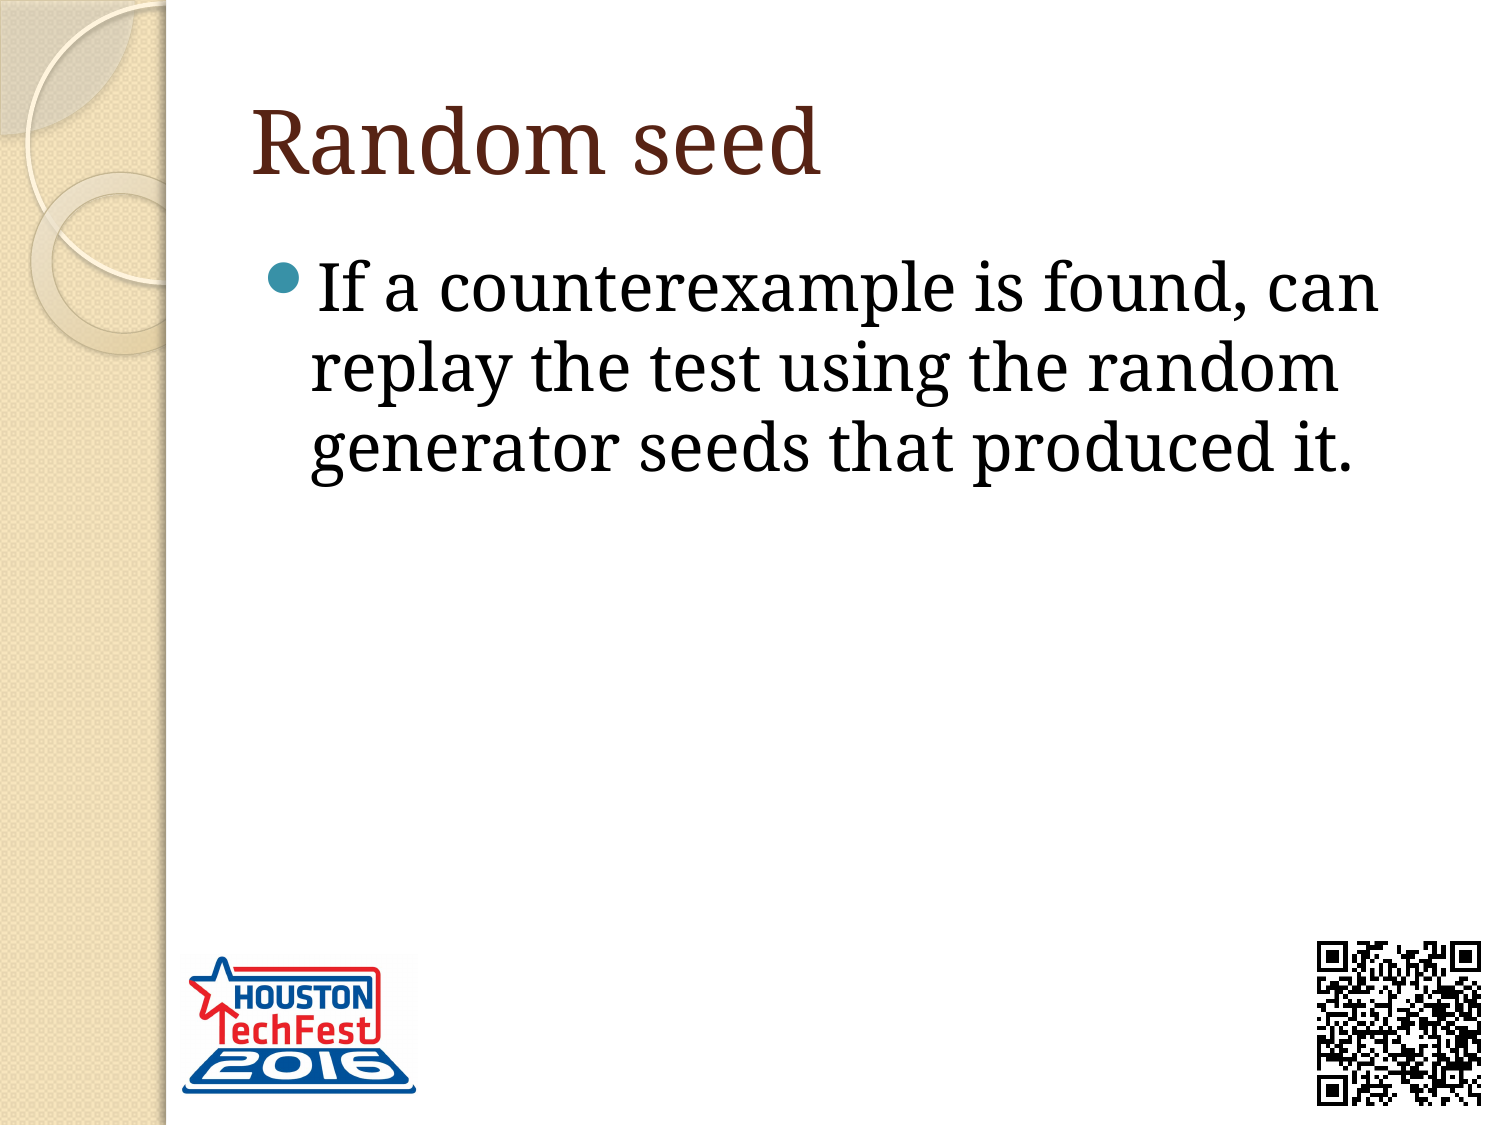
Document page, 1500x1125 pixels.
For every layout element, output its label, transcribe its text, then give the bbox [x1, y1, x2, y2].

picture [180, 954, 418, 1096]
picture [1310, 934, 1488, 1113]
title Random seed [235, 45, 1466, 233]
list If a counterexample is found, can replay the test using the random generator seeds that produced it. [235, 237, 1466, 1025]
